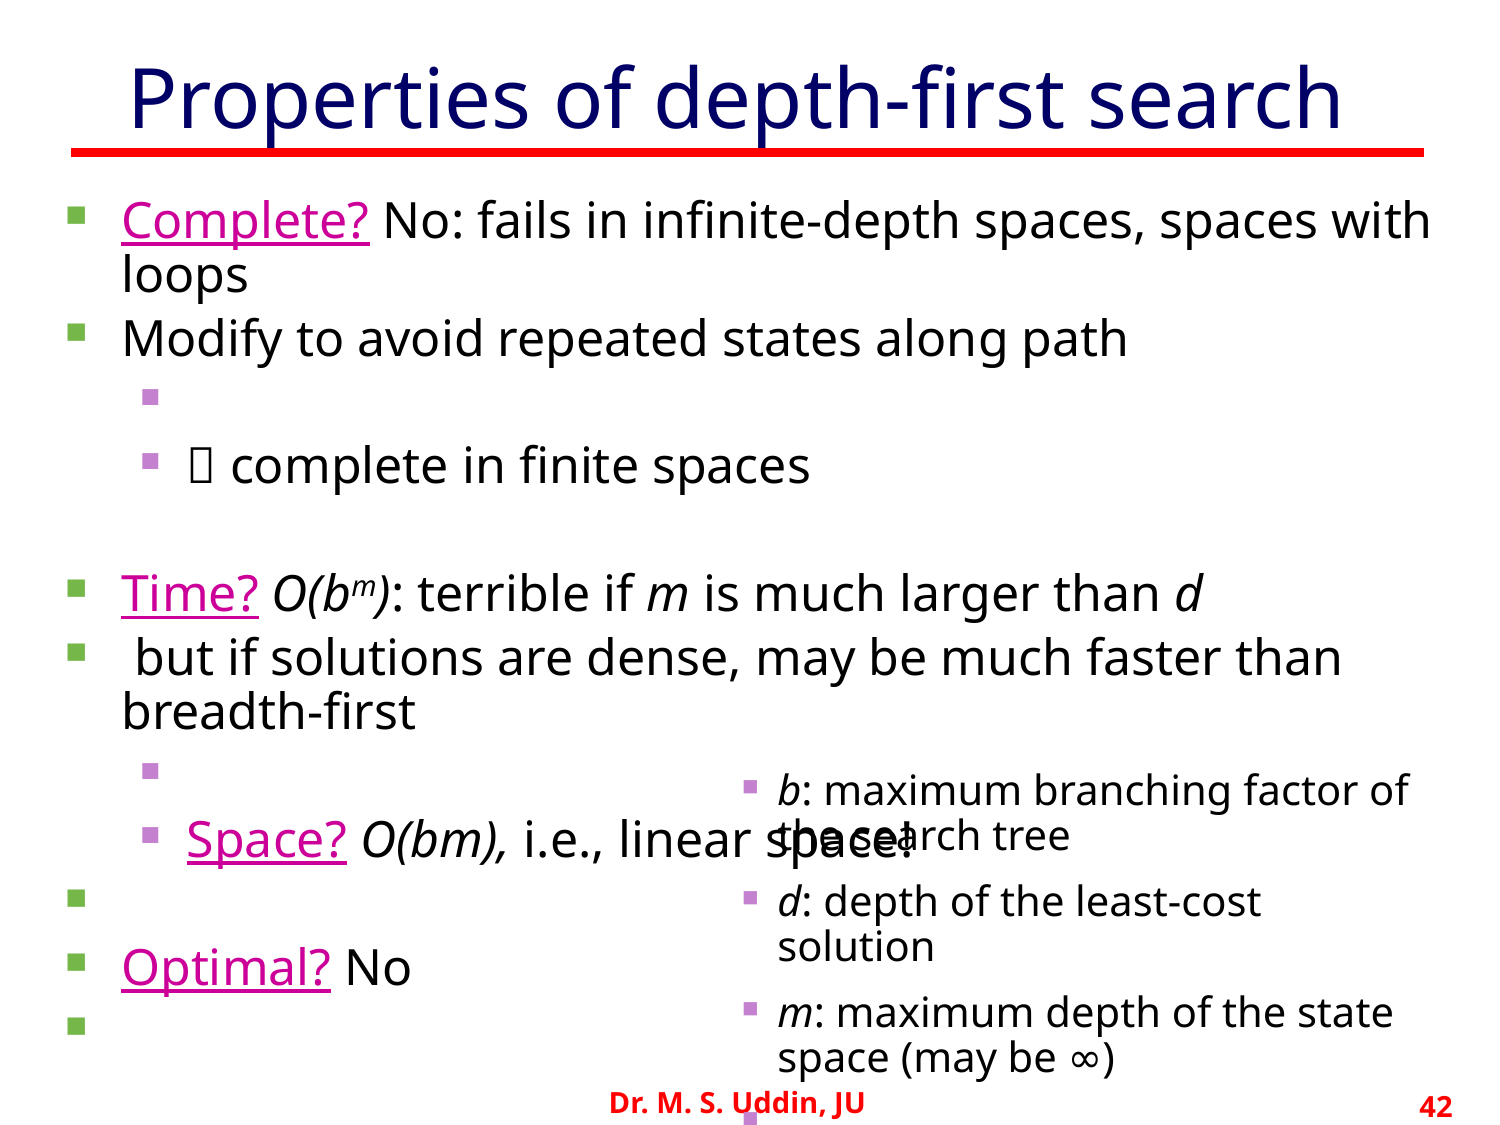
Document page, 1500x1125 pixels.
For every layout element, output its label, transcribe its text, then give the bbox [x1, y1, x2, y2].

footer Dr. M. S. Uddin, JU [500, 1056, 687, 1125]
text_box b: maximum branching factor of the search tree d: depth of the least-cost solution m: maximum depth of the state space (may be ∞) [687, 762, 1438, 1125]
slide_number 42 [1438, 1060, 1468, 1125]
list Complete? No: fails in infinite-depth spaces, spaces with loops Modify to avoid repeated states along path  complete in finite spaces Time? O(bm): terrible if m is much larger than d but if solutions are dense, may be much faster than breadth-first Space? O(bm), i.e., linear space! Optimal? No [50, 187, 1469, 813]
title Properties of depth-first search [112, 12, 1391, 153]
